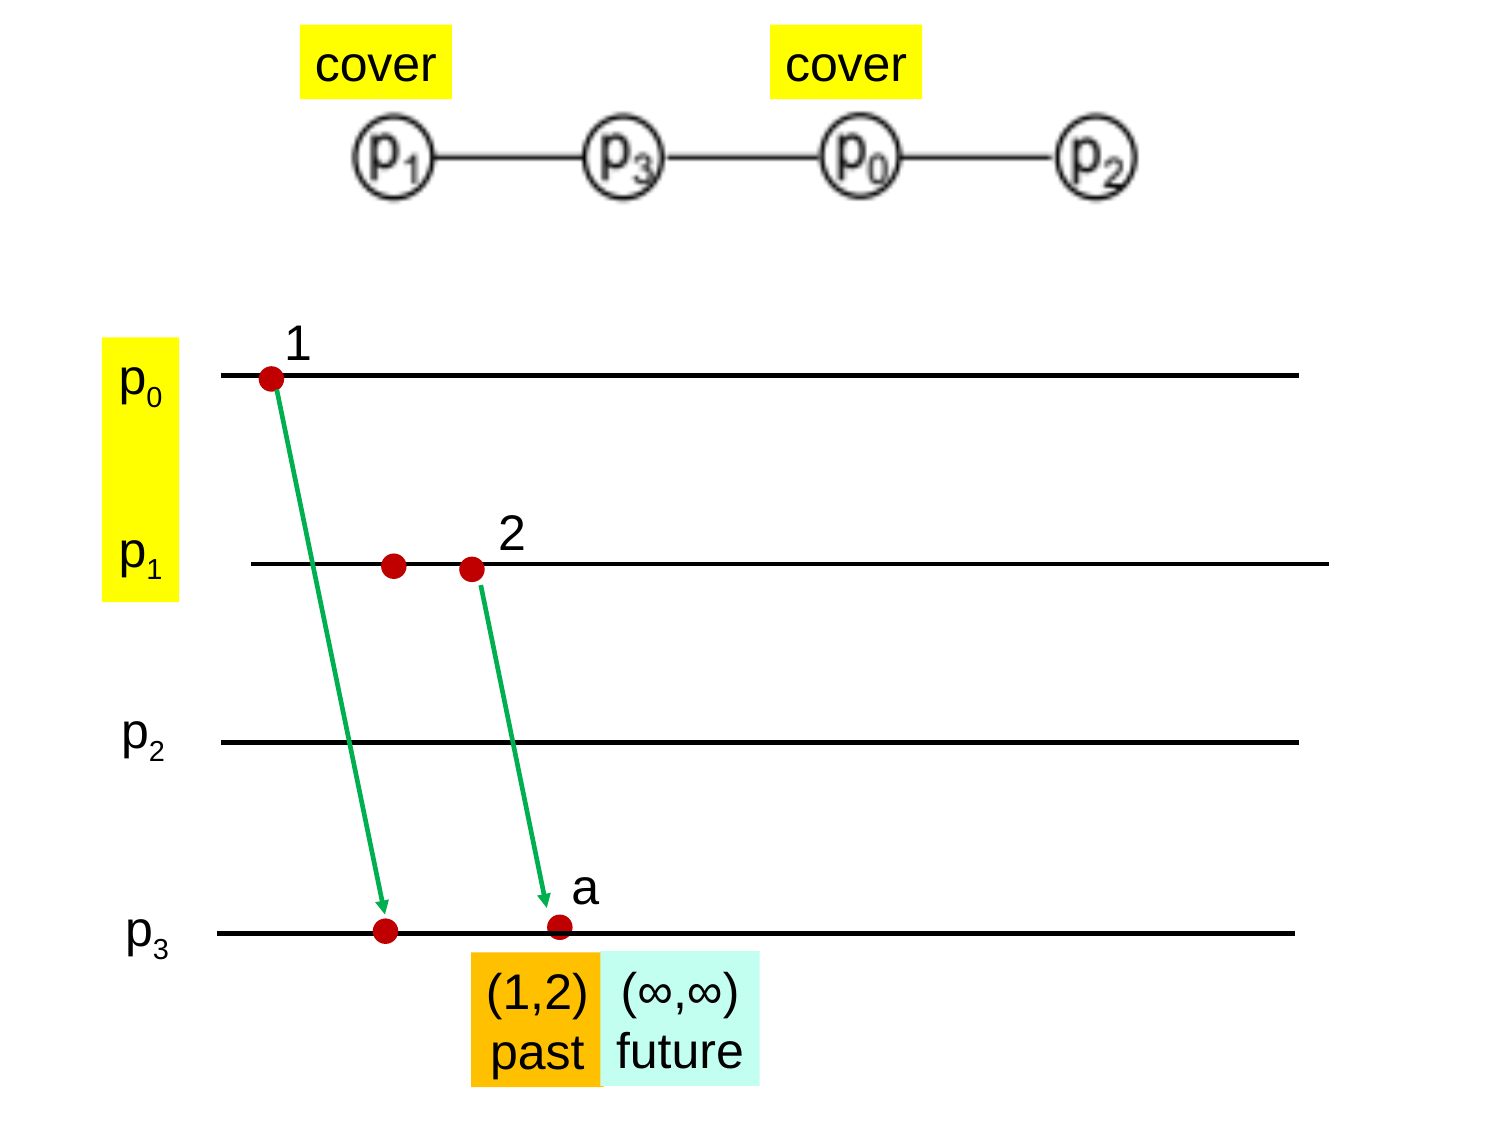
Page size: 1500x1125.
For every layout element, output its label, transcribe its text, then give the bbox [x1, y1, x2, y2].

text_box (∞,∞) future [600, 951, 760, 1086]
picture [338, 62, 1162, 226]
text_box [459, 573, 485, 583]
text_box [547, 915, 573, 931]
text_box [259, 366, 269, 374]
text_box [389, 553, 407, 563]
text_box a [556, 847, 614, 923]
text_box p3 [110, 889, 184, 973]
text_box [259, 383, 284, 392]
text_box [276, 389, 386, 915]
text_box [372, 918, 399, 932]
text_box (1,2) past [471, 952, 604, 1088]
text_box cover [299, 24, 452, 100]
text_box 2 [483, 492, 541, 563]
text_box [389, 573, 405, 579]
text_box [480, 584, 547, 909]
text_box [101, 337, 180, 603]
text_box p2 [106, 691, 181, 775]
text_box cover [770, 24, 923, 60]
text_box 1 [269, 303, 327, 374]
text_box p0 [103, 337, 178, 421]
text_box p1 [103, 509, 178, 593]
text_box [460, 556, 483, 563]
